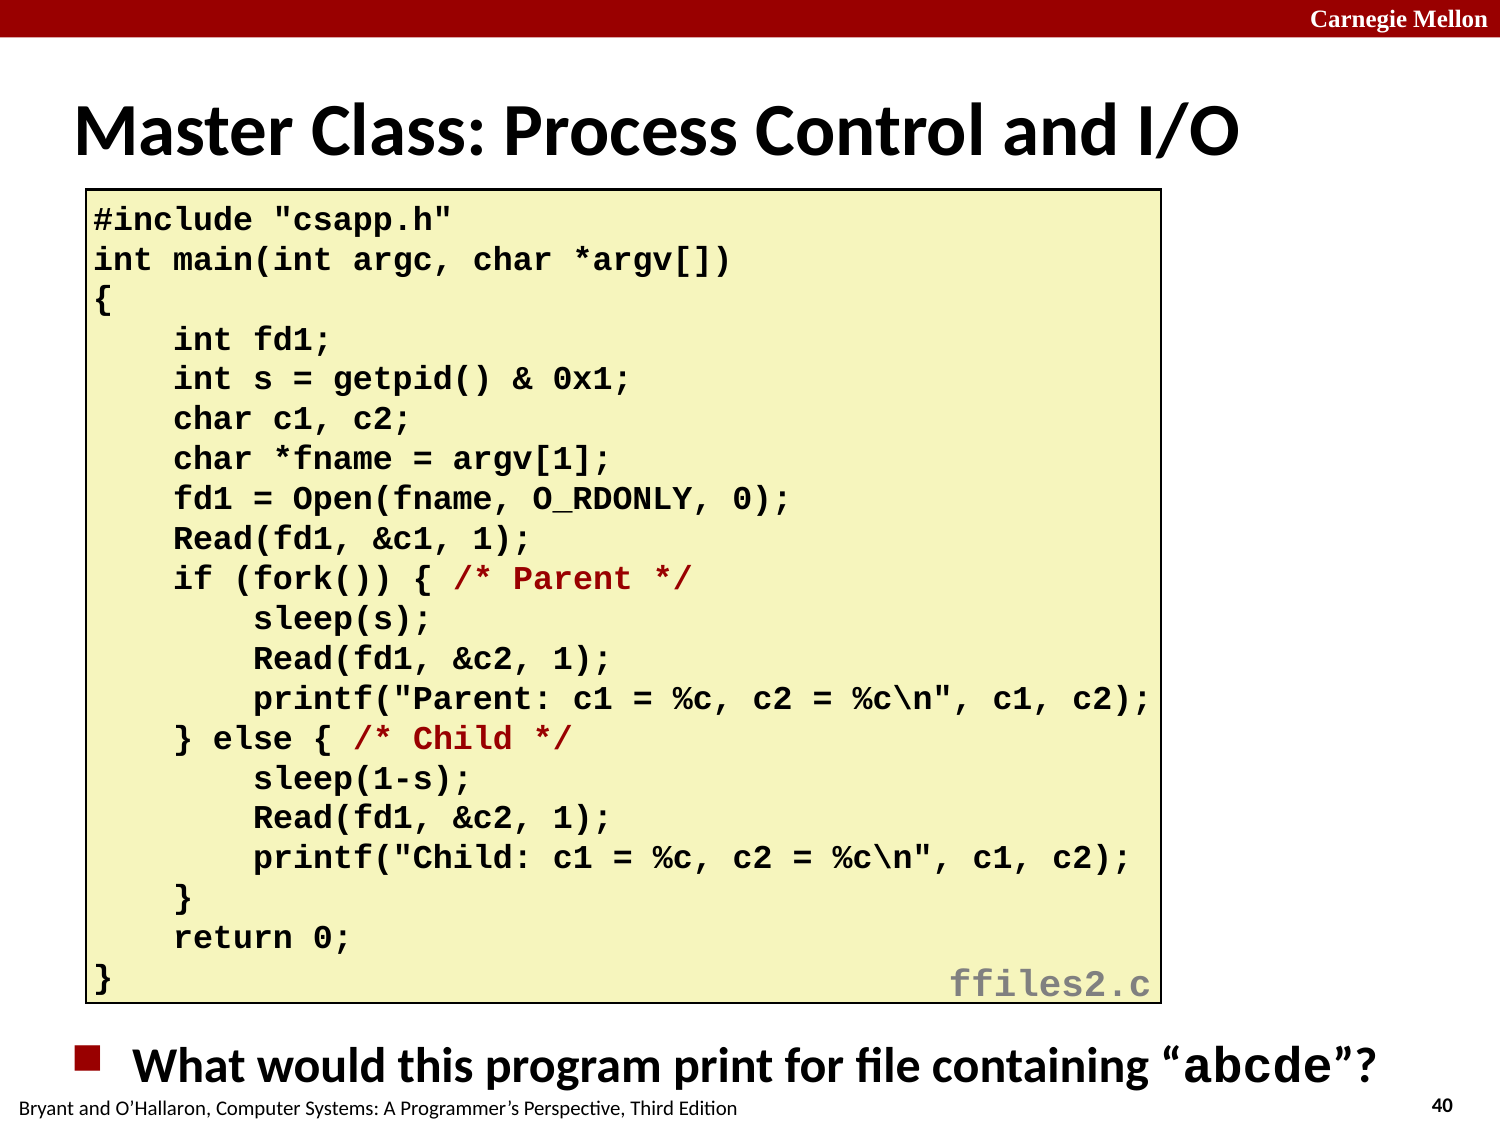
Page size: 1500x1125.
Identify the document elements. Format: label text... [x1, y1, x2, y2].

title Master Class: Process Control and I/O [58, 62, 1305, 188]
list What would this program print for file containing “abcde”? [60, 1024, 1424, 1113]
text_box ffiles2.c [933, 951, 1166, 1012]
text_box #include "csapp.h" int main(int argc, char *argv[]) { int fd1; int s = getpid() & 0x1; char c1, c2; char *fname = argv[1]; fd1 = Open(fname, O_RDONLY, 0); Read(fd1, &c1, 1); if (fork()) { /* Parent */ sleep(s); Read(fd1, &c2, 1); printf("Parent: c1 = %c, c2 = %c\n", c1, c2); } else { /* Child */ sleep(1-s); Read(fd1, &c2, 1); printf("Child: c1 = %c, c2 = %c\n", c1, c2); } return 0; } [85, 189, 1161, 1003]
